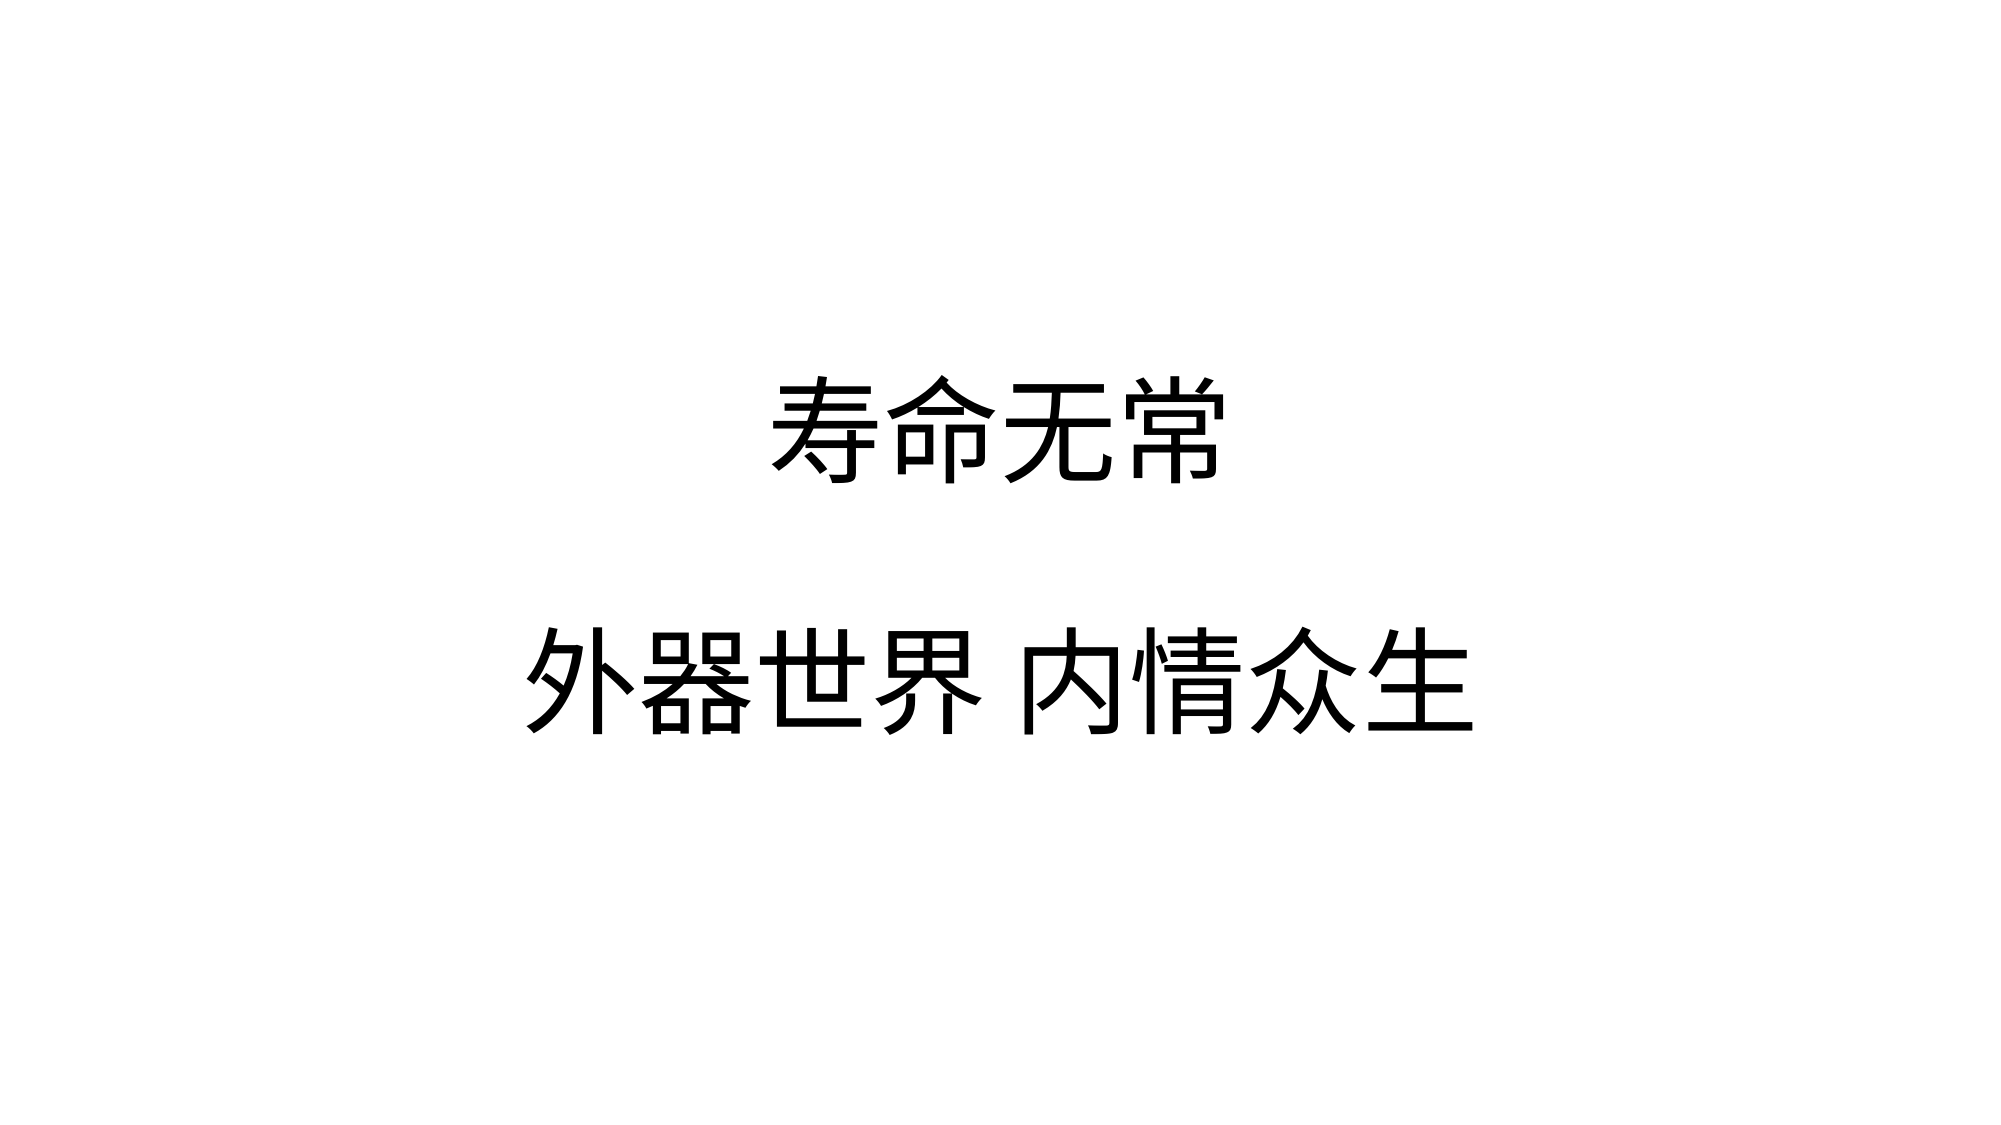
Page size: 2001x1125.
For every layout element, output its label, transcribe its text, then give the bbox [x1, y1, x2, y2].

title 寿命无常 外器世界 内情众生 [249, 366, 1750, 759]
